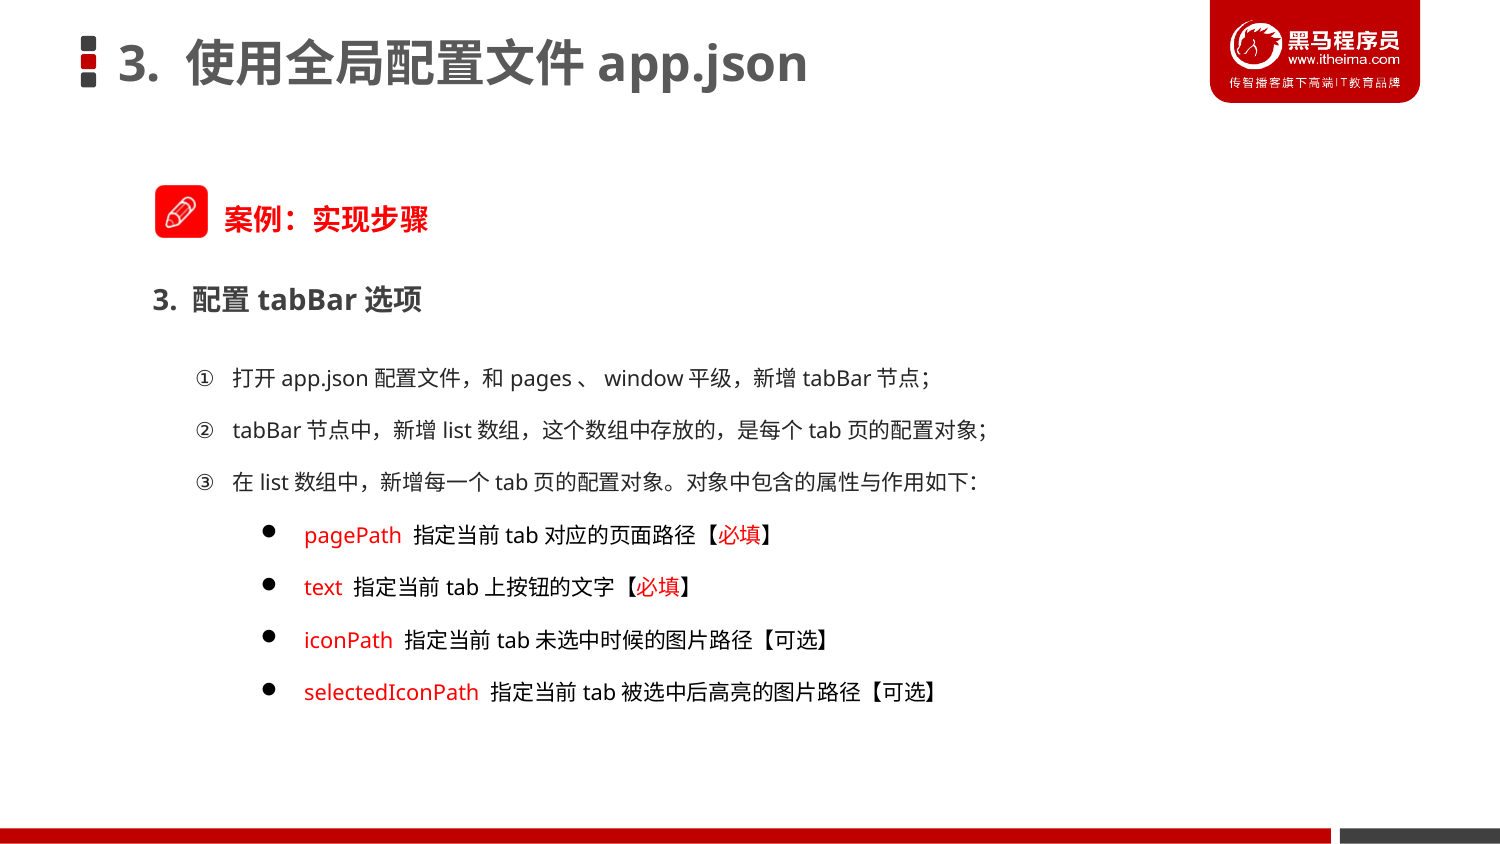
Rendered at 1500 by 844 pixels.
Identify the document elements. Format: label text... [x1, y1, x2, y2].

picture [1211, 11, 1419, 97]
title 3. 使用全局配置文件app.json [103, 0, 1209, 130]
text_box 打开app.json配置文件，和pages、window平级，新增tabBar节点； tabBar节点中，新增list数组，这个数组中存放的，是每个tab页的配置对象； 在list数组中，新增每一个tab页的配置对象。对象中包含的属性与作用如下： pagePath 指定当前tab对应的页面路径【必填】 text 指定当前tab上按钮的文字【必填】 iconPath 指定当前tab未选中时候的图片路径【可选】 selectedIconPath 指定当前tab被选中后高亮的图片路径【可选】 [180, 330, 1123, 713]
text_box 3. 配置tabBar选项 [138, 256, 1032, 324]
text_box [150, 176, 795, 241]
